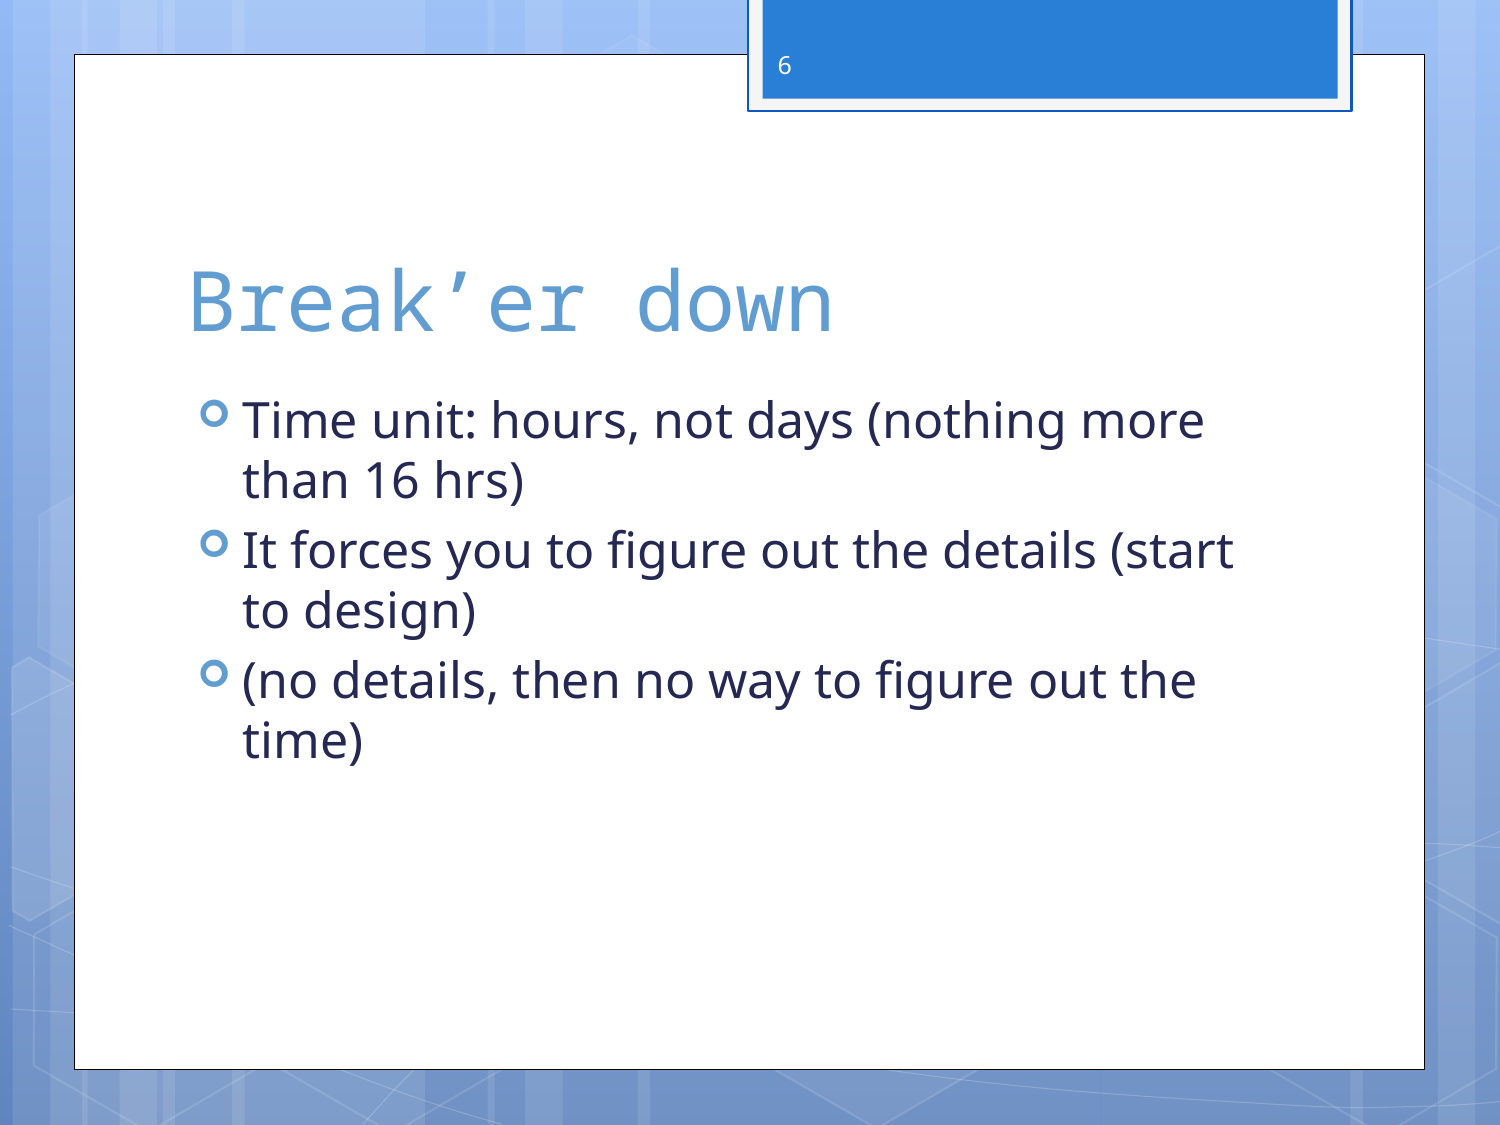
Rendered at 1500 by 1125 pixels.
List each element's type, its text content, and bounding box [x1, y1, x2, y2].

title Break’er down [171, 168, 1324, 357]
slide_number 6 [762, 36, 982, 97]
list Time unit: hours, not days (nothing more than 16 hrs) It forces you to figure out the details (start to design) (no details, then no way to figure out the time) [171, 381, 1283, 957]
